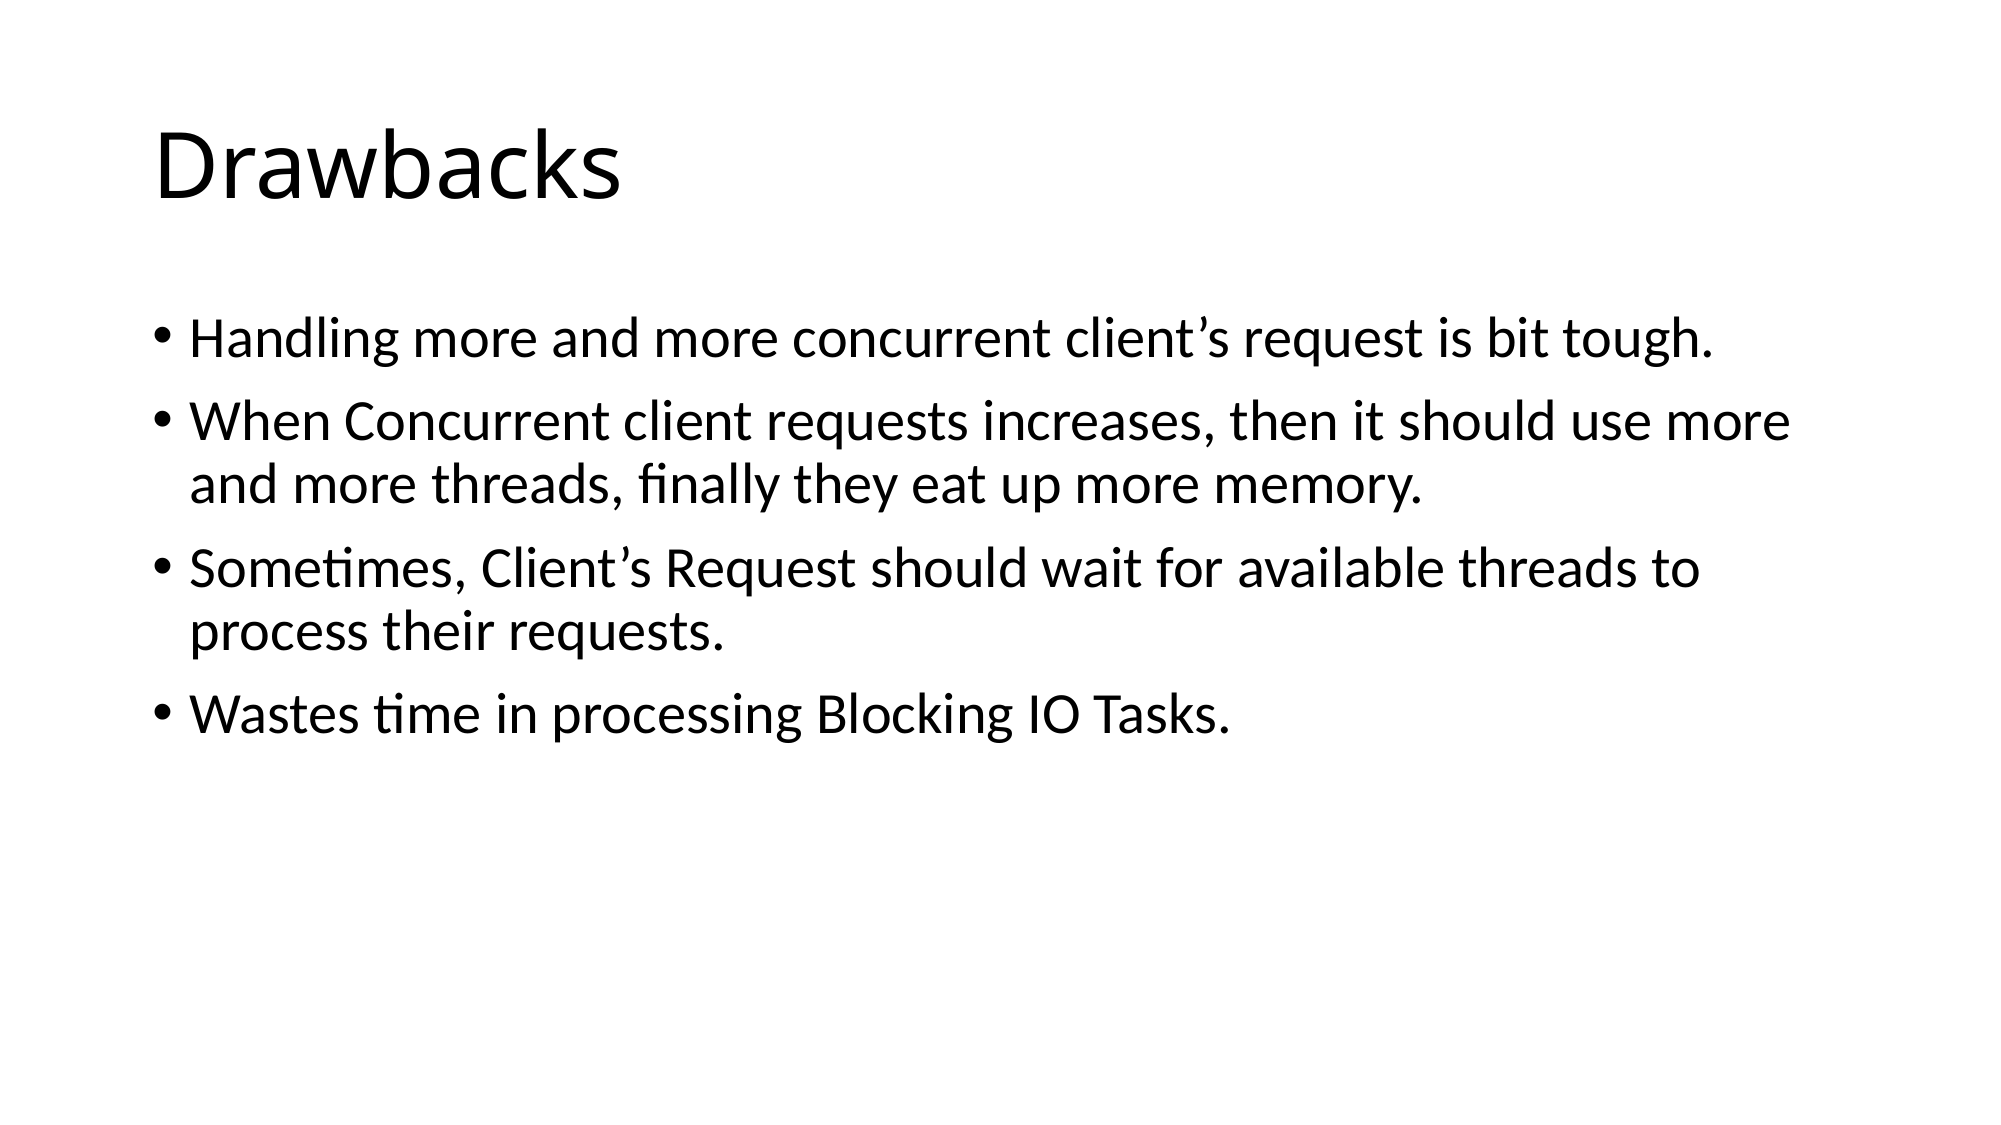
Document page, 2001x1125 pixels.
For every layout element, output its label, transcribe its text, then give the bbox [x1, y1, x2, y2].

title Drawbacks [137, 59, 1863, 278]
list Handling more and more concurrent client’s request is bit tough. When Concurrent client requests increases, then it should use more and more threads, finally they eat up more memory. Sometimes, Client’s Request should wait for available threads to process their requests. Wastes time in processing Blocking IO Tasks. [137, 299, 1863, 1014]
